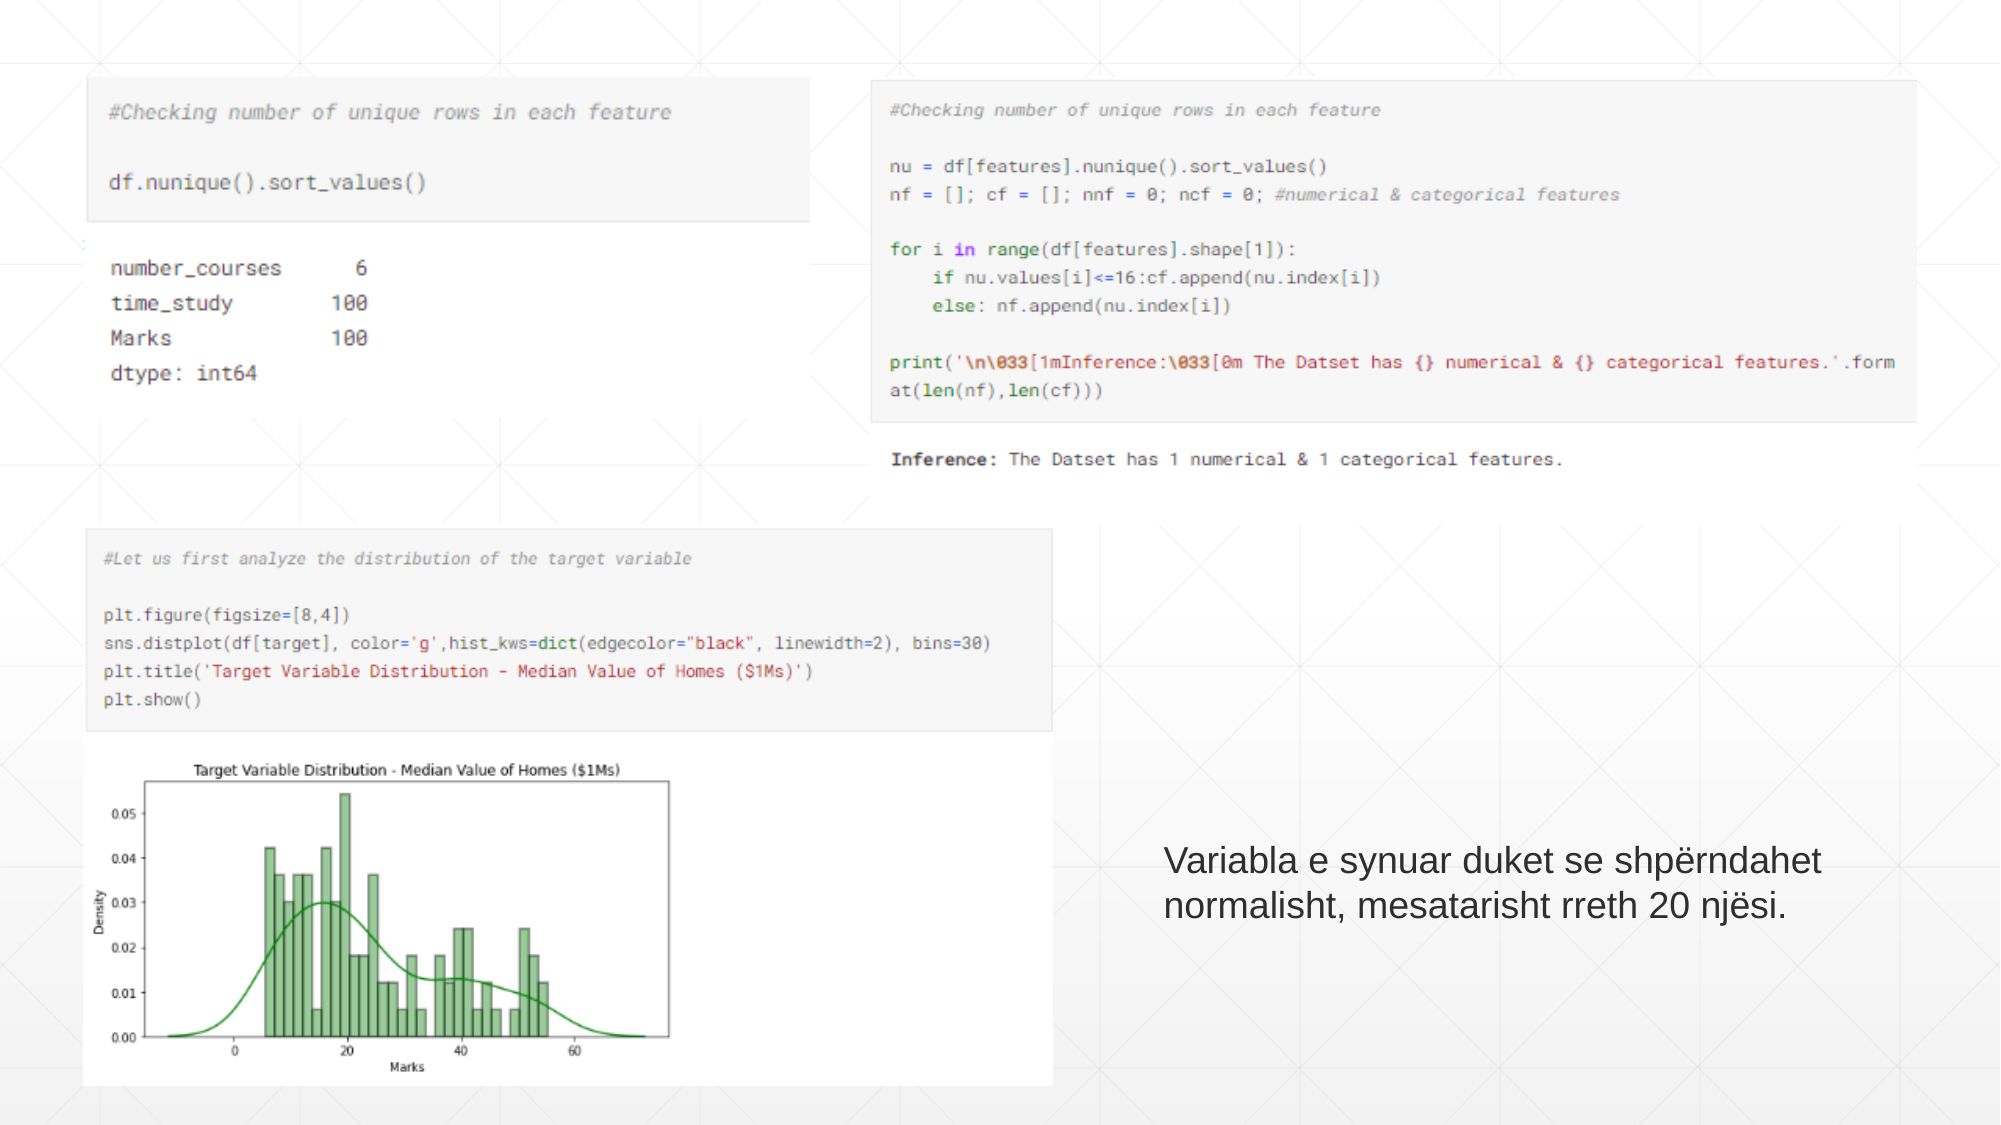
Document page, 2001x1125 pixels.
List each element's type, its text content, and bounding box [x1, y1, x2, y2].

text_box Variabla e synuar duket se shpërndahet normalisht, mesatarisht rreth 20 njësi. [1149, 828, 1917, 934]
picture [83, 77, 1917, 1086]
picture [83, 77, 810, 418]
